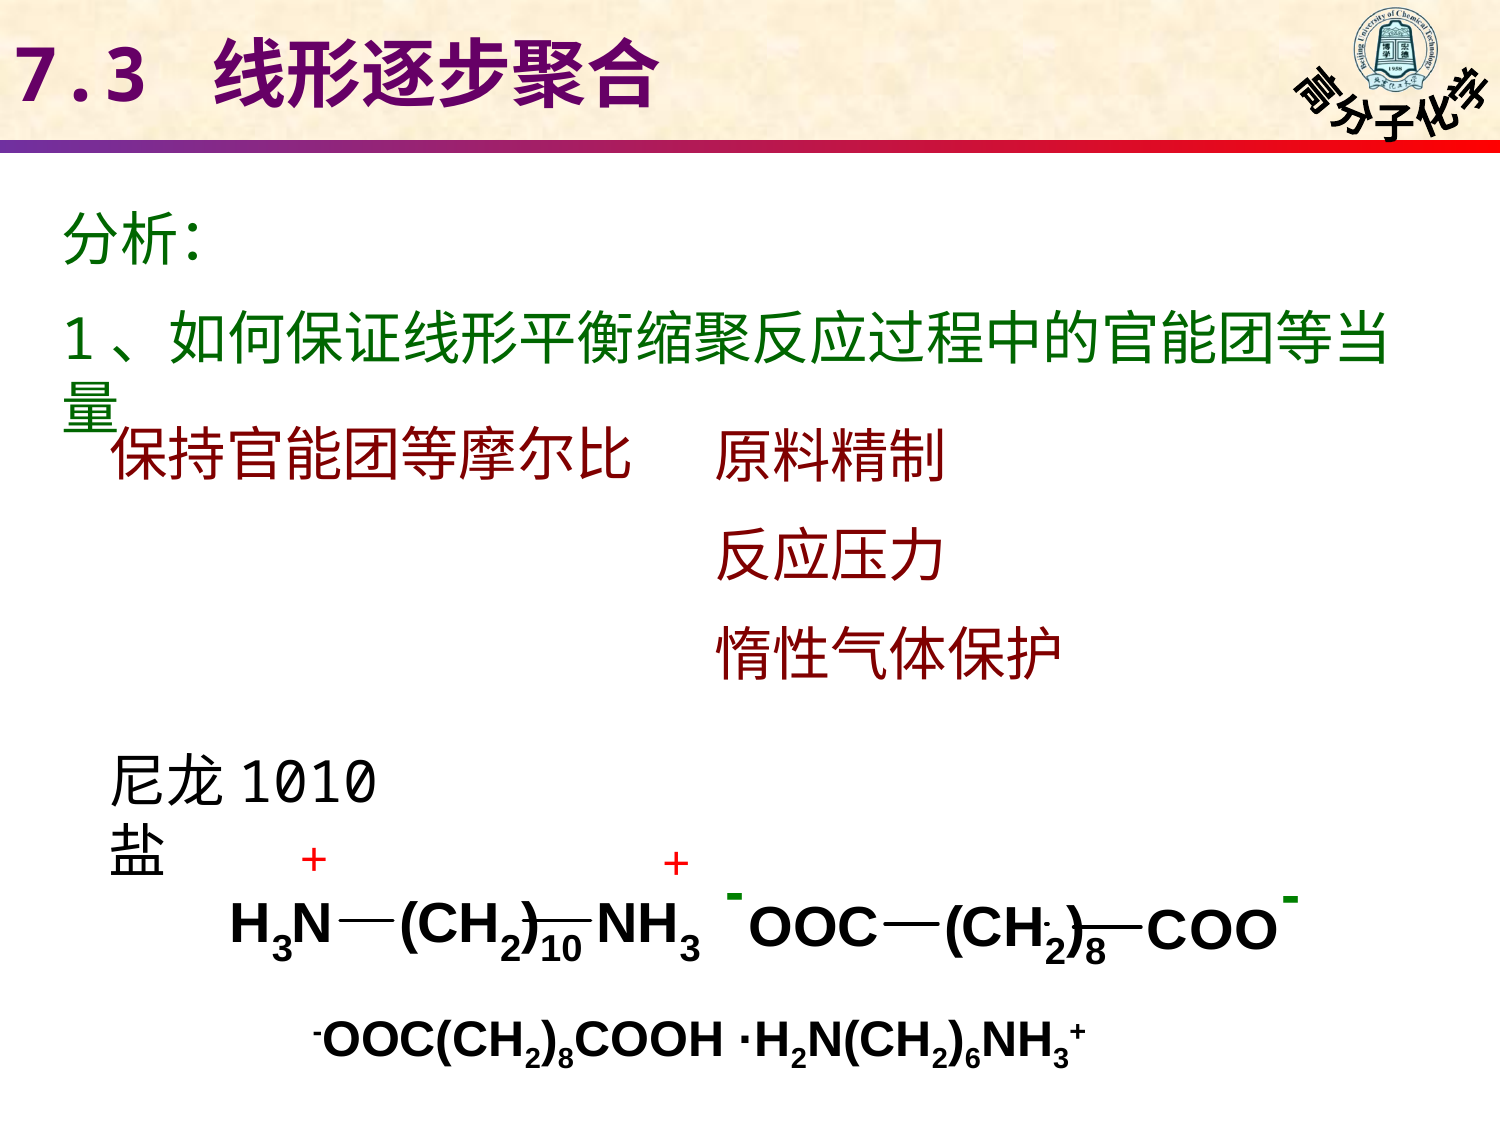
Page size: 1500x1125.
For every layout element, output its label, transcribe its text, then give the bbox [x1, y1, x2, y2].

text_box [1300, 0, 1489, 125]
text_box [0, 0, 1391, 140]
text_box [1397, 0, 1500, 140]
text_box [0, 140, 1500, 153]
text_box 分析： 1、如何保证线形平衡缩聚反应过程中的官能团等当量 [47, 194, 1459, 449]
text_box 原料精制 反应压力 惰性气体保护 [699, 411, 1102, 695]
text_box 7.3 线形逐步聚合 [0, 19, 676, 125]
text_box -OOC(CH2)8COOH ·H2N(CH2)6NH3+ [297, 999, 1189, 1083]
text_box 保持官能团等摩尔比 [94, 410, 649, 495]
text_box 尼龙1010盐 [93, 736, 448, 892]
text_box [223, 830, 1312, 986]
